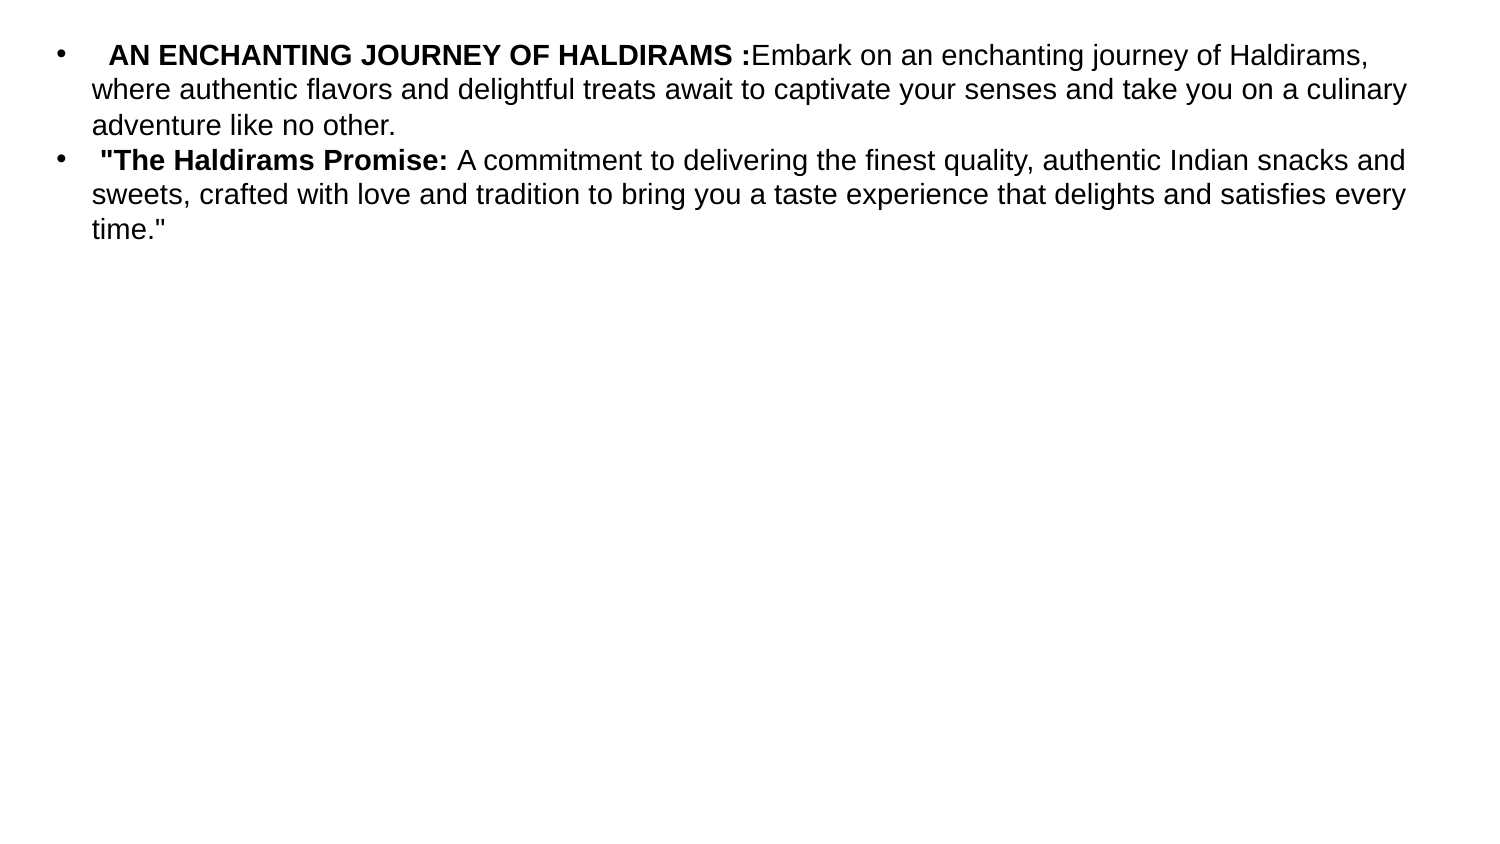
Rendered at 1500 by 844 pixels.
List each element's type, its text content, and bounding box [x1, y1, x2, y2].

text_box AN ENCHANTING JOURNEY OF HALDIRAMS :Embark on an enchanting journey of Haldirams, where authentic flavors and delightful treats await to captivate your senses and take you on a culinary adventure like no other. "The Haldirams Promise: A commitment to delivering the finest quality, authentic Indian snacks and sweets, crafted with love and tradition to bring you a taste experience that delights and satisfies every time." [41, 28, 1467, 813]
